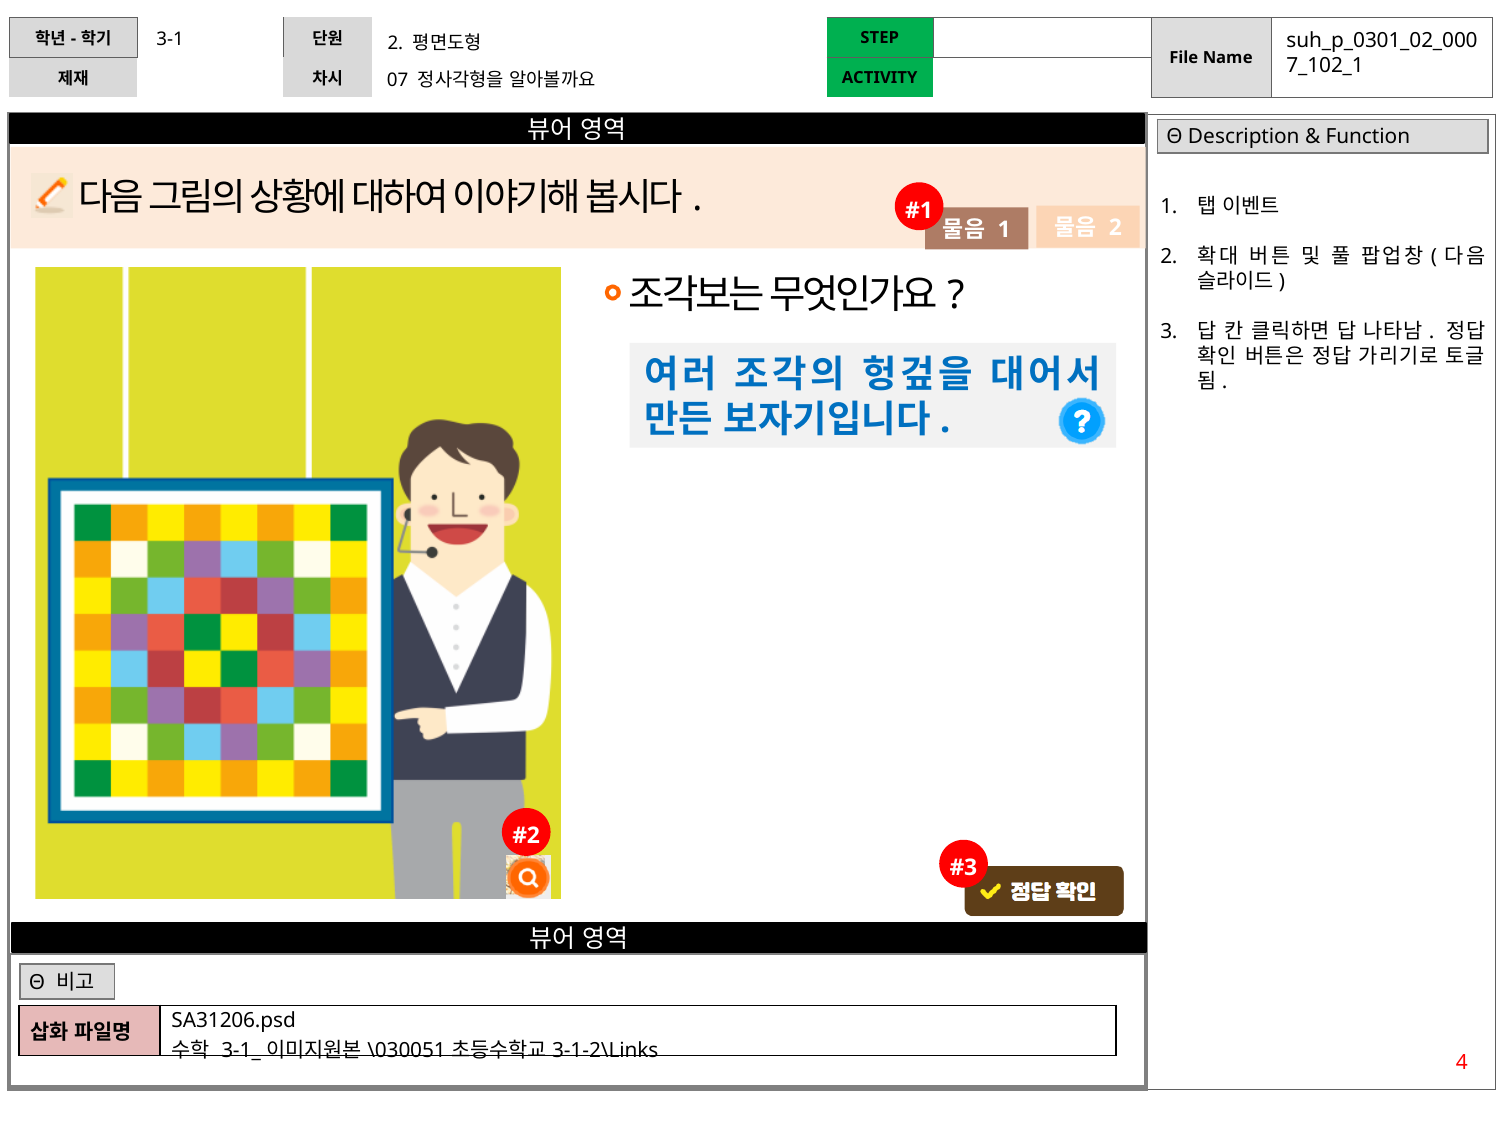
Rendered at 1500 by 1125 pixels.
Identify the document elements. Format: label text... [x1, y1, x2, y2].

text_box 물음 1 [923, 205, 1031, 251]
picture [1052, 391, 1113, 451]
text_box 조각보는 무엇인가요? [614, 261, 1123, 324]
text_box 07 정사각형을 알아볼까요 [372, 60, 821, 96]
text_box 다음 그림의 상황에 대하여 이야기해 봅시다. [63, 165, 1150, 225]
text_box 2. 평면도형 [372, 23, 828, 48]
text_box #1 [892, 180, 946, 233]
text_box [9, 145, 1148, 251]
picture [963, 863, 1126, 918]
text_box 여러 조각의 헝겊을 대어서 만든 보자기입니다. [629, 342, 1117, 448]
text_box 3-1 [141, 18, 284, 55]
picture [602, 281, 622, 303]
text_box 탭 이벤트 확대 버튼 및 풀 팝업창(다음 슬라이드) 답 칸 클릭하면 답 나타남. 정답 확인 버튼은 정답 가리기로 토글 됨. [1145, 160, 1500, 426]
text_box #3 [937, 837, 990, 890]
table_header Θ Description & Function [1158, 120, 1487, 152]
picture [31, 173, 73, 218]
table_header 삽화 파일명 [20, 1006, 159, 1055]
text_box 물음 2 [1034, 204, 1142, 250]
picture [34, 266, 562, 900]
table_header SA31206.psd 수학 3-1_이미지원본\030051초등수학교3-1-2\Links [161, 1006, 1115, 1055]
text_box suh_p_0301_02_0007_102_1 [1271, 18, 1500, 84]
